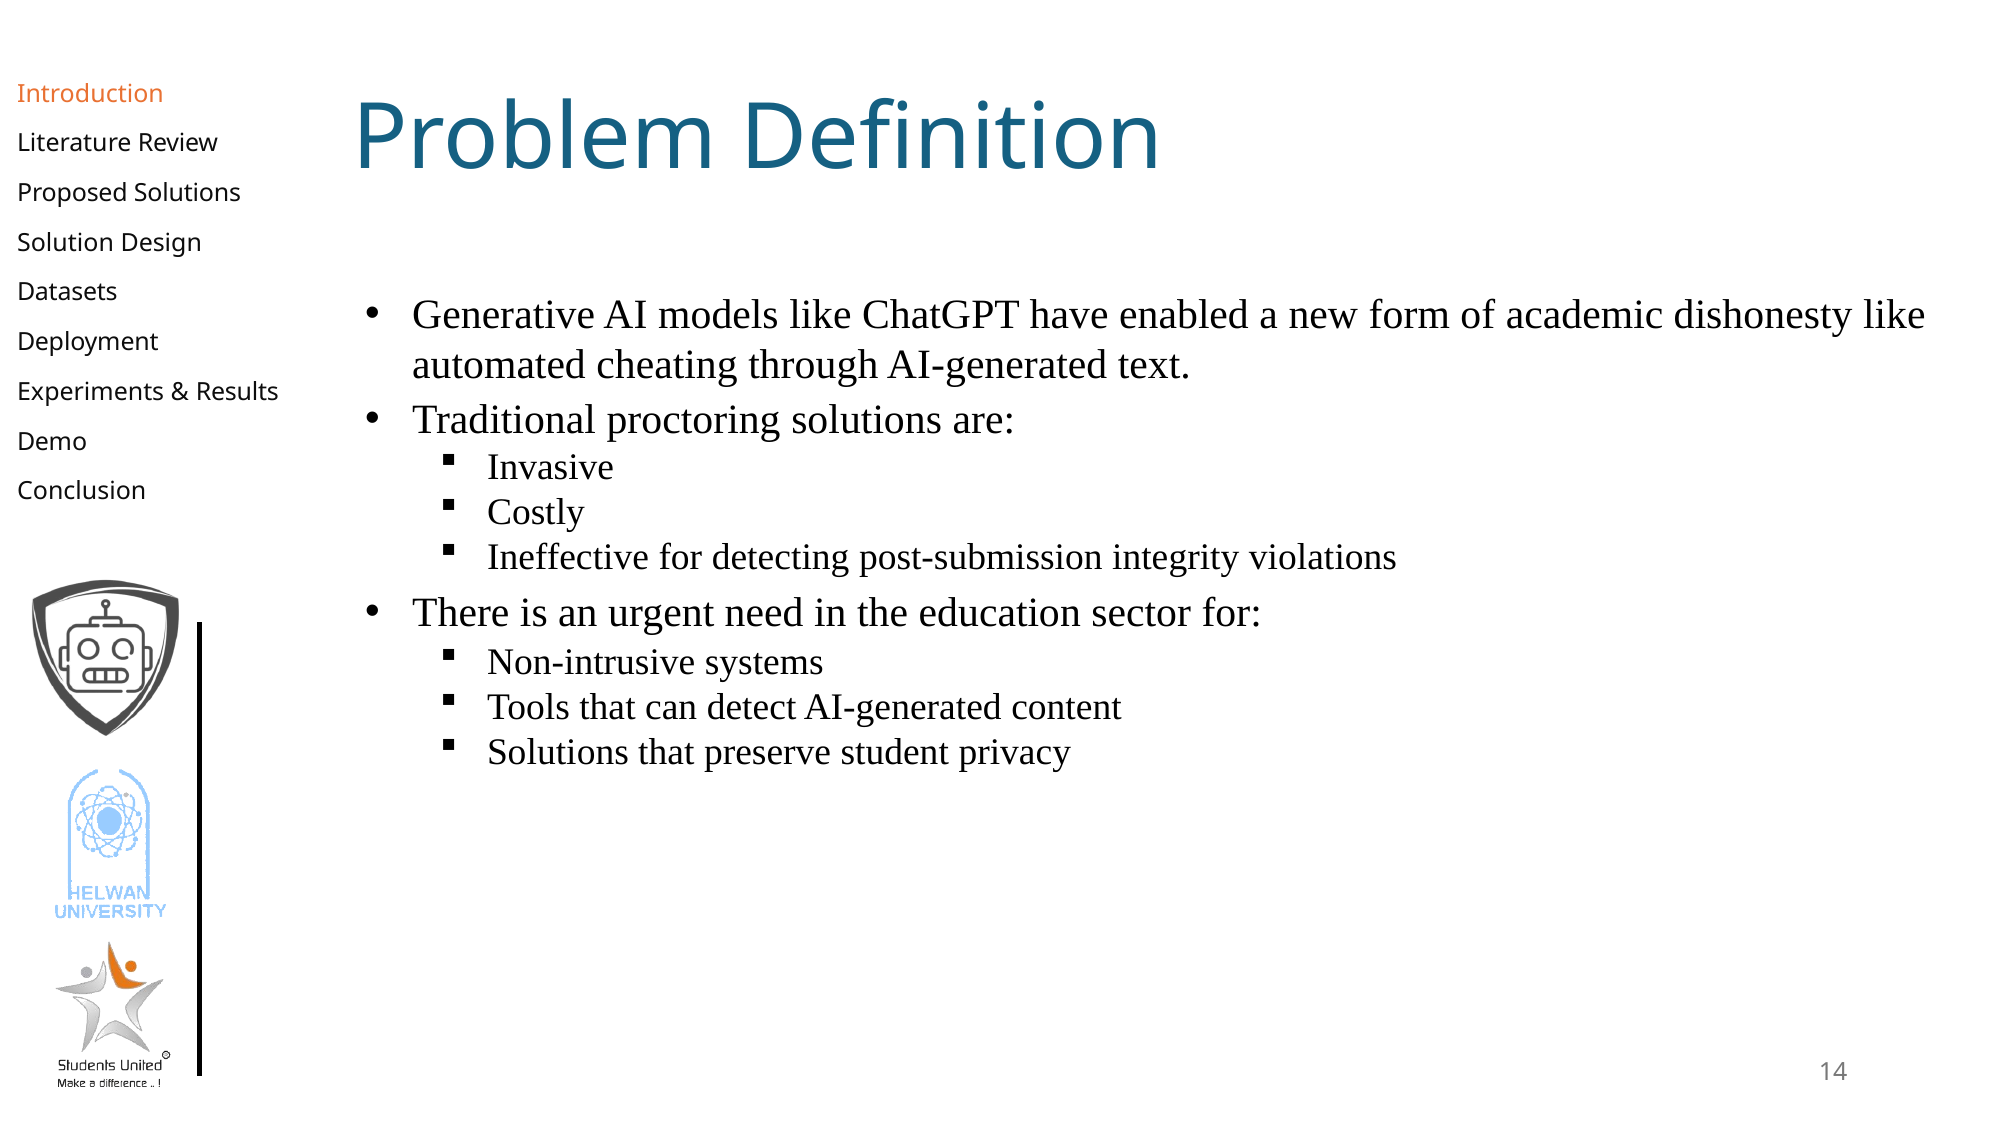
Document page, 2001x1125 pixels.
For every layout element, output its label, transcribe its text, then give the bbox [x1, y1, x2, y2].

text_box Introduction Literature Review Proposed Solutions Solution Design Datasets Deployment Experiments & Results Demo Conclusion [14, 55, 334, 505]
text_box Generative AI models like ChatGPT have enabled a new form of academic dishonesty like automated cheating through AI-generated text. Traditional proctoring solutions are: Invasive Costly Ineffective for detecting post-submission integrity violations There is an urgent need in the education sector for: Non-intrusive systems Tools that can detect AI-generated content Solutions that preserve student privacy [350, 279, 1955, 780]
text_box Problem Definition [350, 74, 1880, 188]
slide_number 14 [1412, 1042, 1863, 1103]
picture [0, 536, 239, 802]
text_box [42, 802, 200, 1102]
